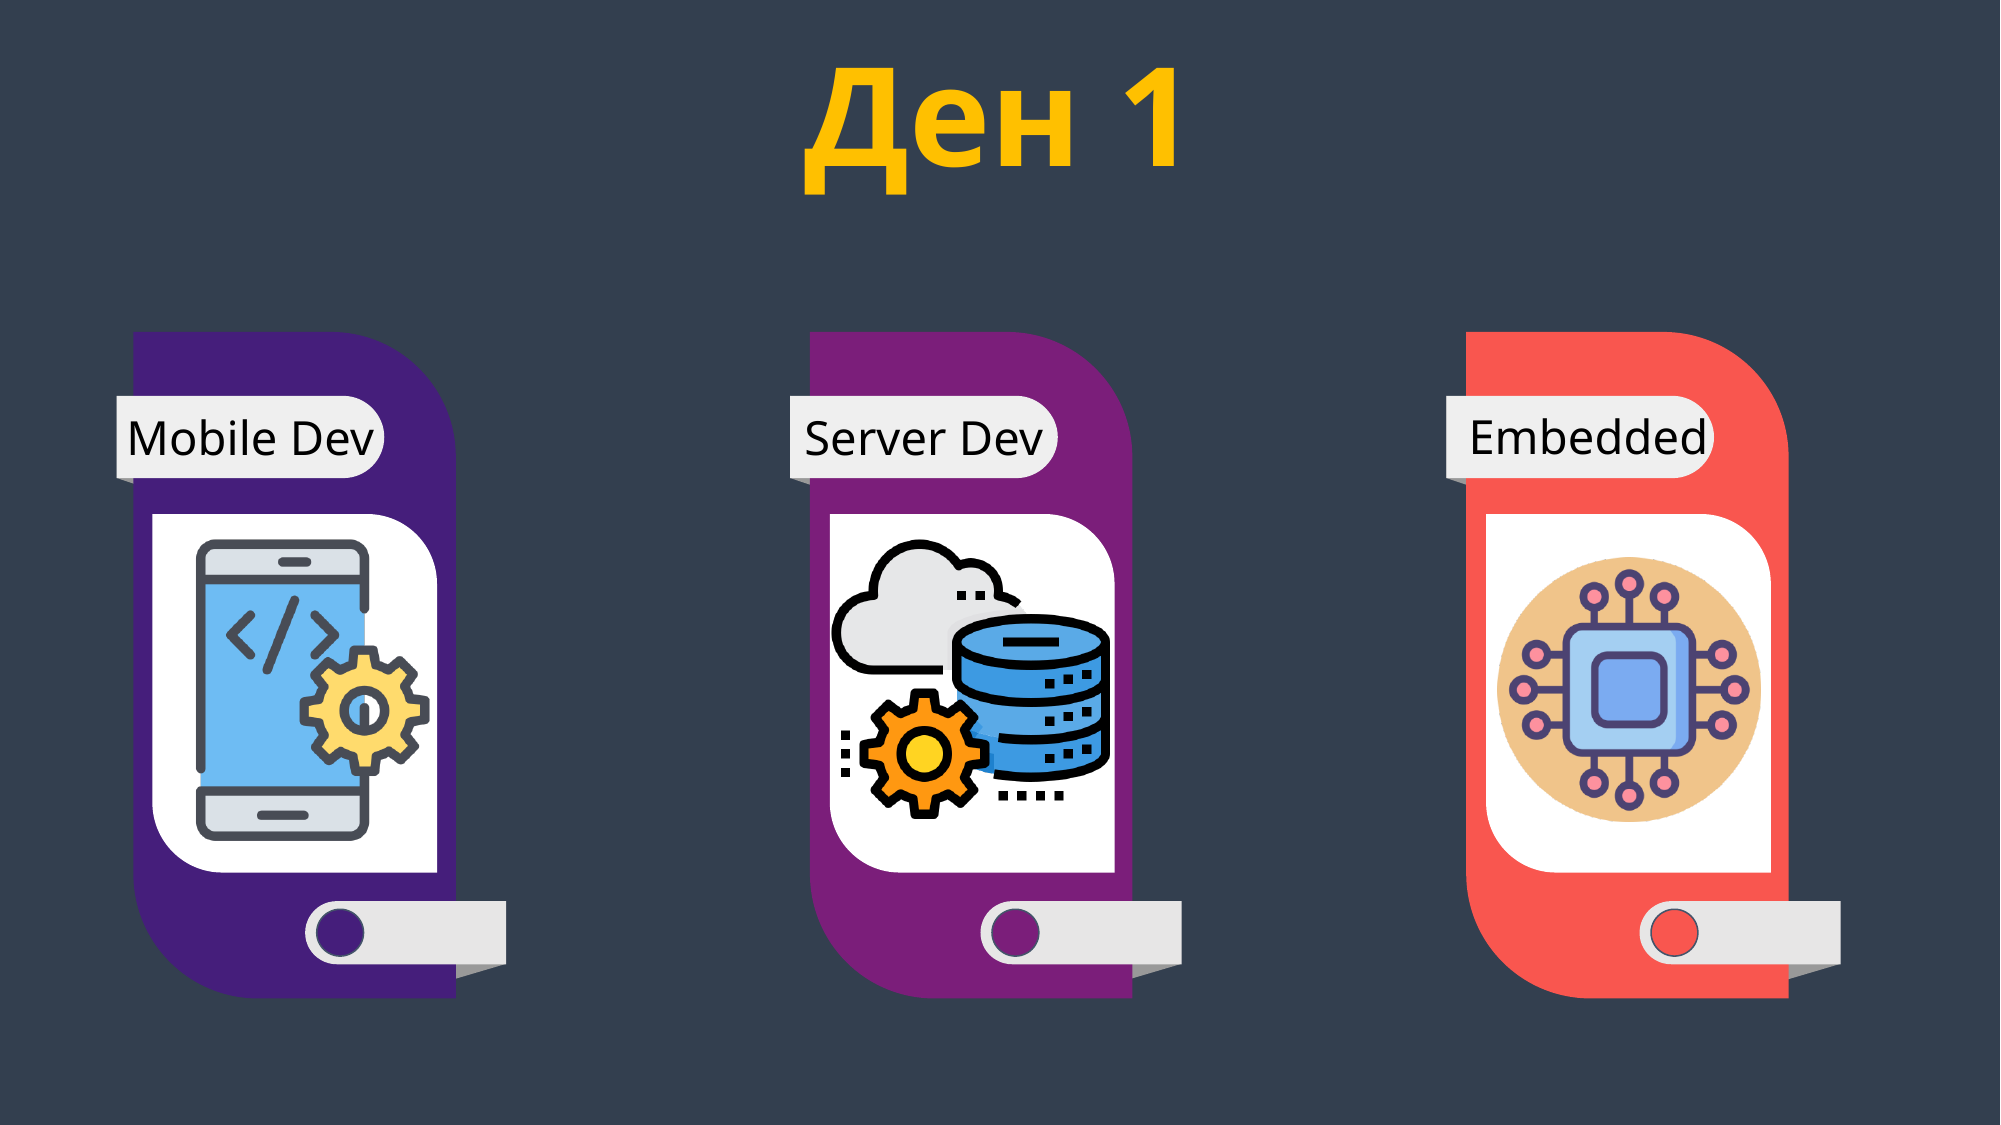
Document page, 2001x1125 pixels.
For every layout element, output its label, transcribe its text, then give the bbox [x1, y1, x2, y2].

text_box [1433, 331, 1841, 999]
title Ден 1 [155, 69, 1845, 175]
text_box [95, 331, 507, 999]
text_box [769, 331, 1182, 999]
picture [153, 530, 472, 850]
picture [822, 530, 1119, 828]
picture [1496, 557, 1761, 822]
